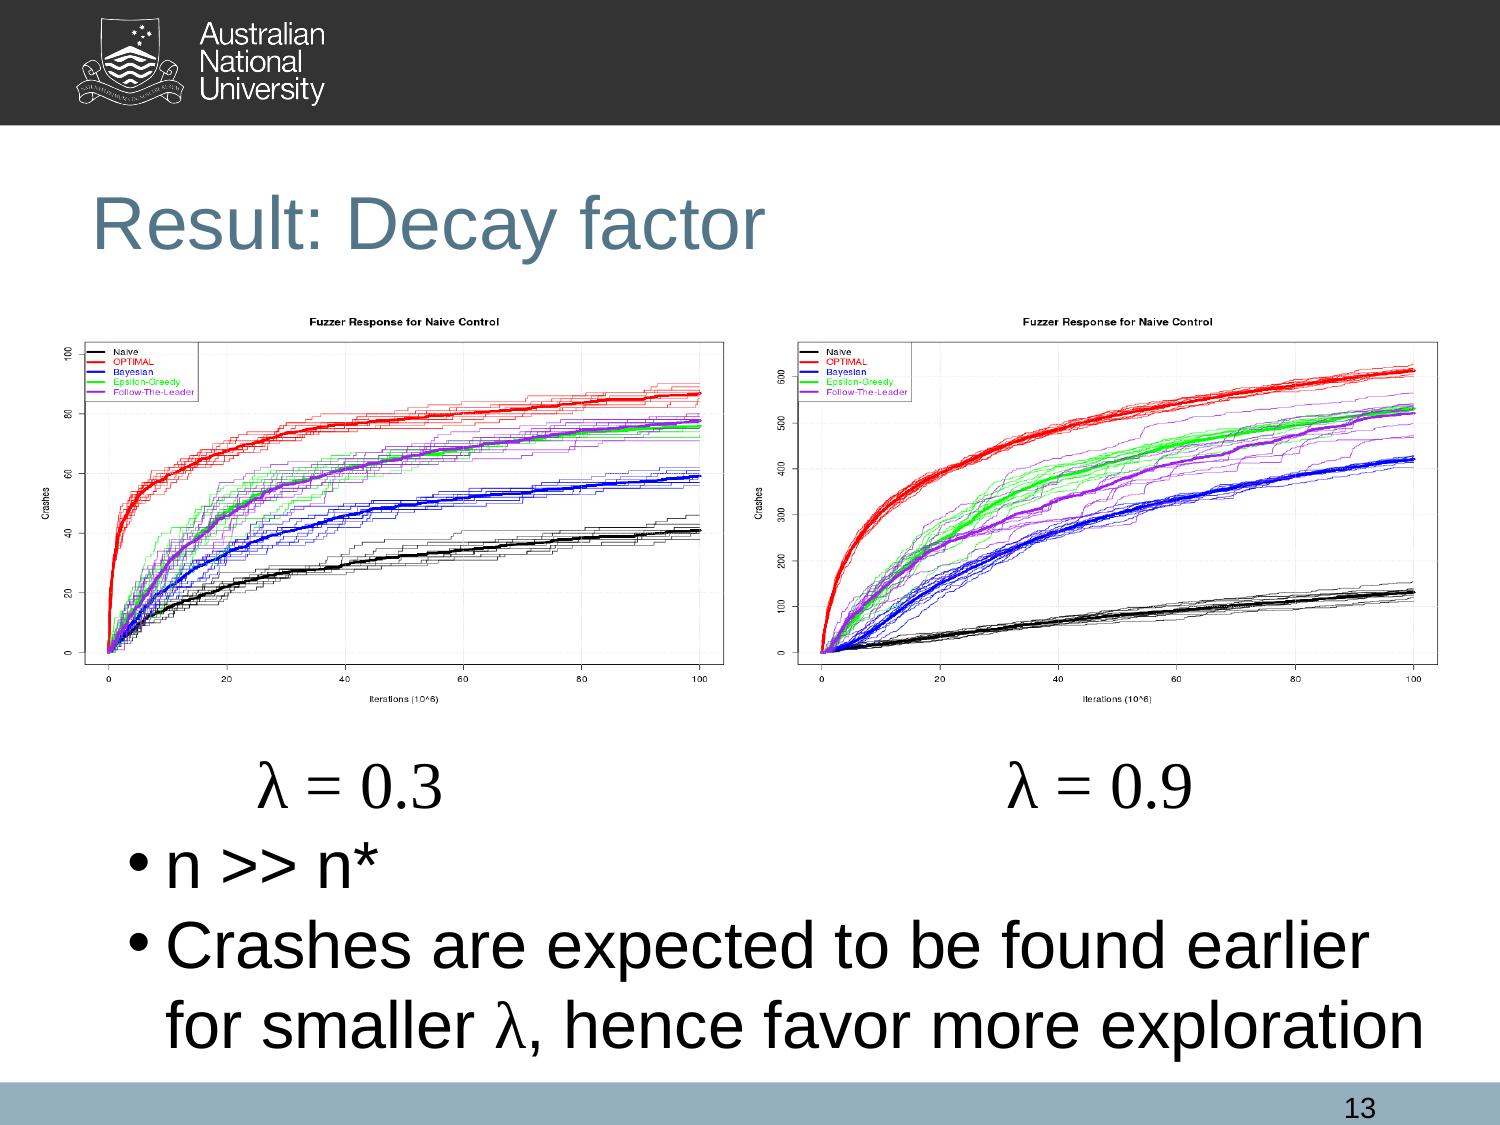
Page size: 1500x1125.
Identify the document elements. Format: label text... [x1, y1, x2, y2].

picture [37, 301, 748, 716]
picture [751, 301, 1461, 716]
title Result: Decay factor [76, 125, 1427, 300]
slide_number 13 [1328, 1082, 1426, 1118]
list λ = 0.3 λ = 0.9 n >> n* Crashes are expected to be found earlier for smaller λ, hence favor more exploration [75, 726, 1454, 982]
picture [76, 18, 325, 106]
